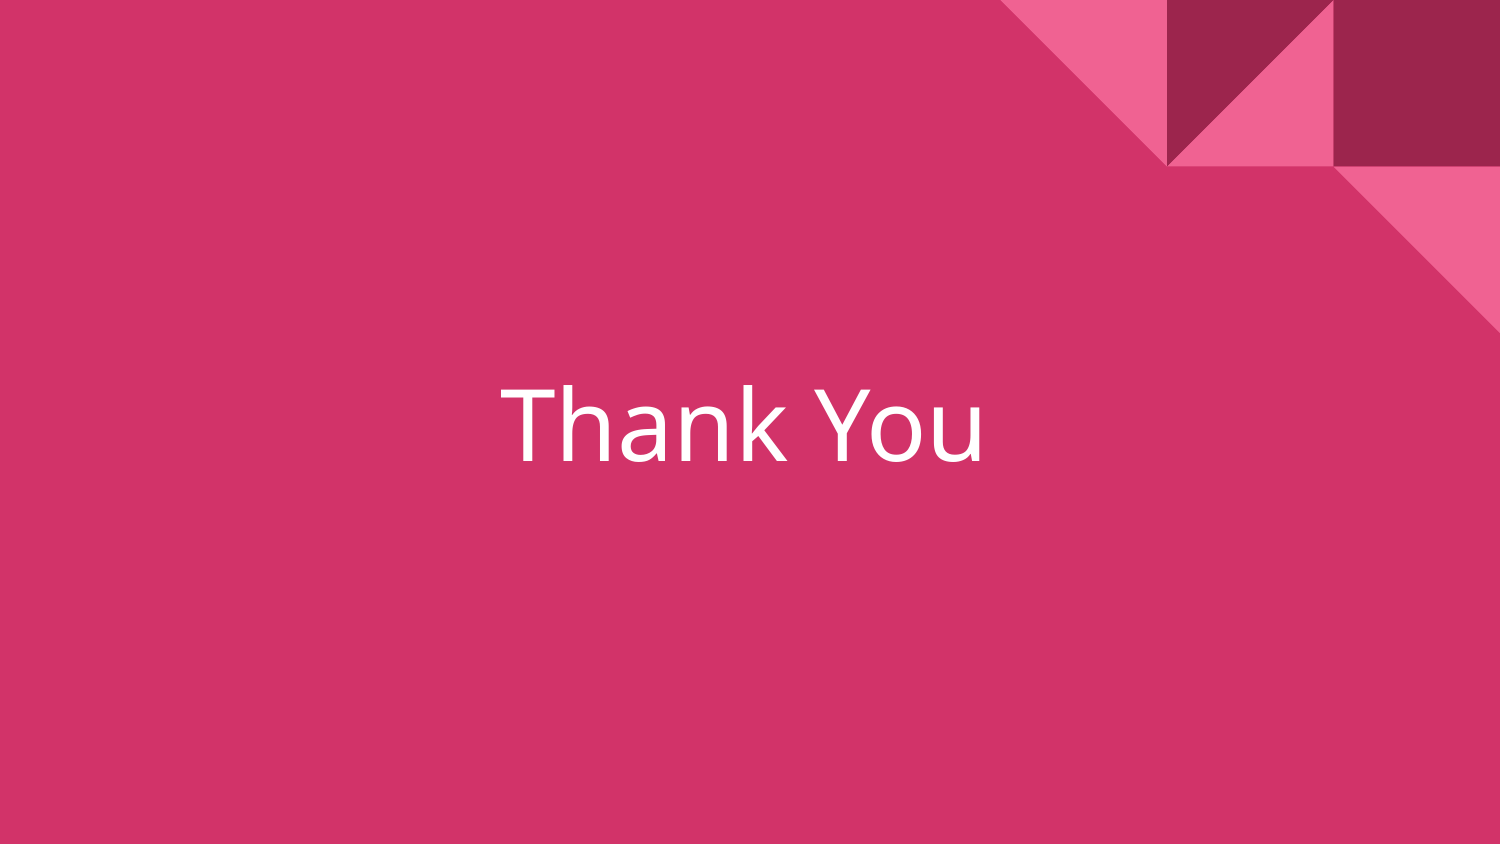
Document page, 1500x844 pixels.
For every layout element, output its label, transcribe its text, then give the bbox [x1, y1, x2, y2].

title Thank You [80, 86, 1409, 758]
